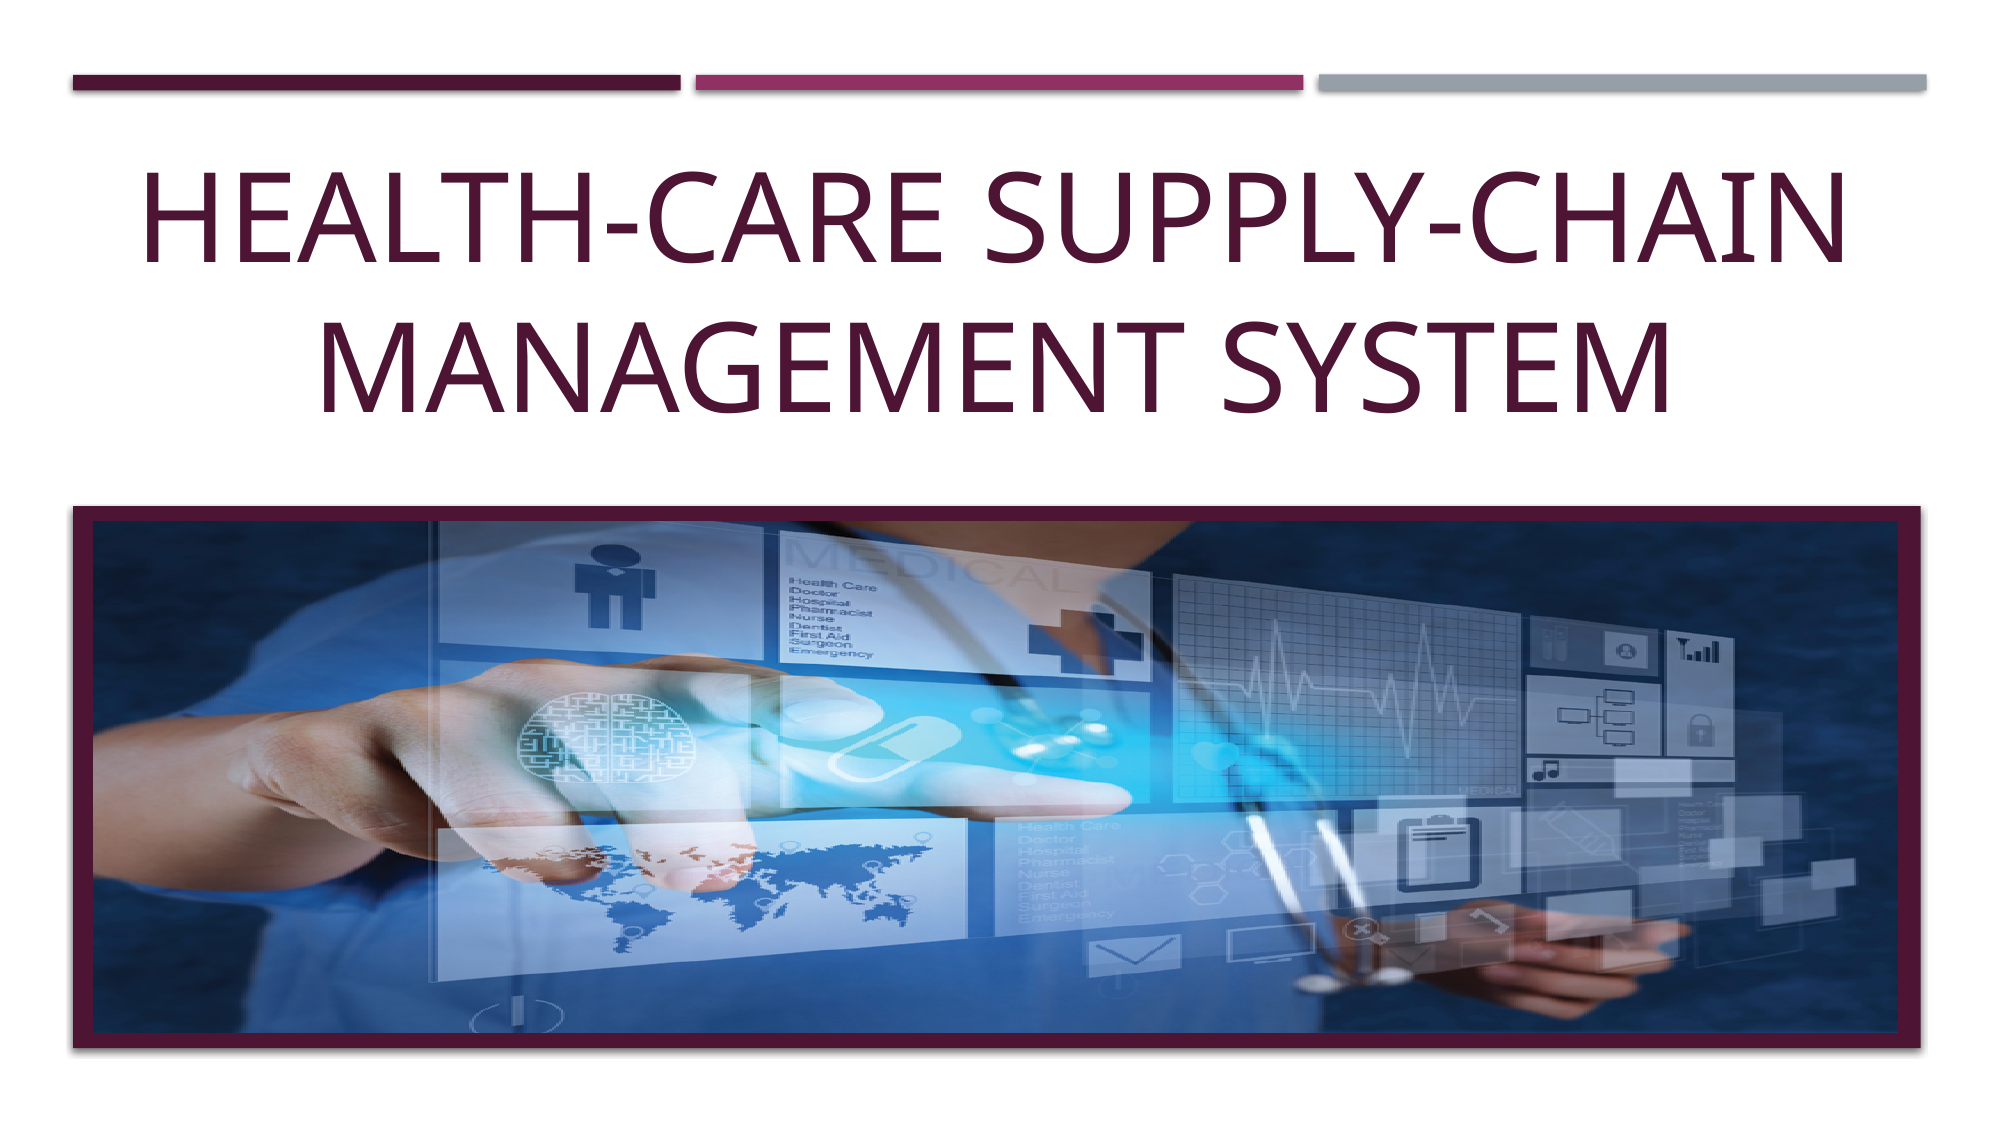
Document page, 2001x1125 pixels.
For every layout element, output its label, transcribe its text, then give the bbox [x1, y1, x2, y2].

title Health-care SUPPLY-CHAIN MANAGEMENT SYSTEM [93, 203, 1898, 446]
picture [93, 521, 1898, 1034]
